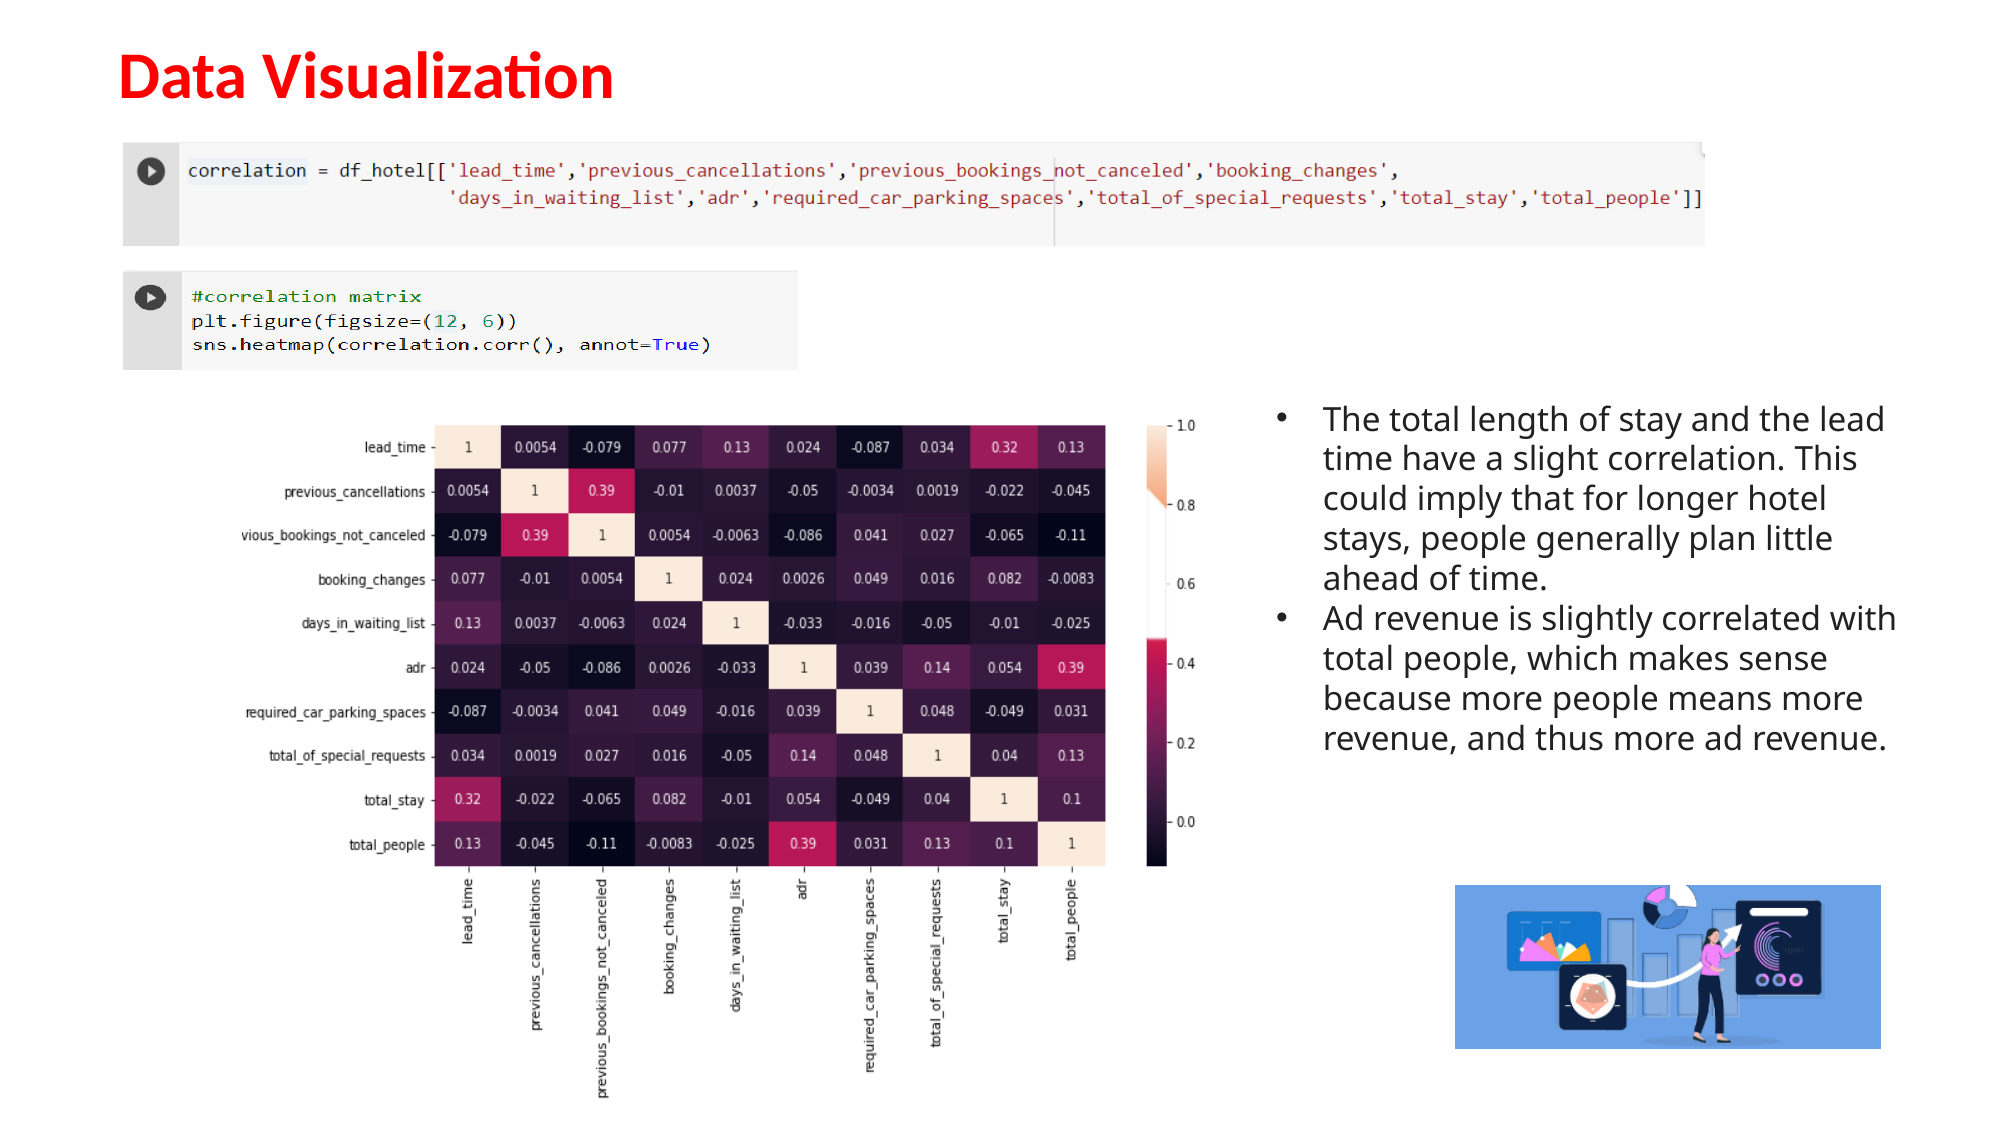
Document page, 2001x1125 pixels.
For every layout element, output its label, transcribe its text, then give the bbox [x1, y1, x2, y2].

picture [123, 142, 1705, 246]
picture [123, 270, 798, 374]
text_box Data Visualization [103, 24, 724, 120]
text_box The total length of stay and the lead time have a slight correlation. This could imply that for longer hotel stays, people generally plan little ahead of time. Ad revenue is slightly correlated with total people, which makes sense because more people means more revenue, and thus more ad revenue. [1261, 390, 1936, 765]
picture [242, 416, 1262, 1122]
picture [1455, 885, 1881, 1049]
